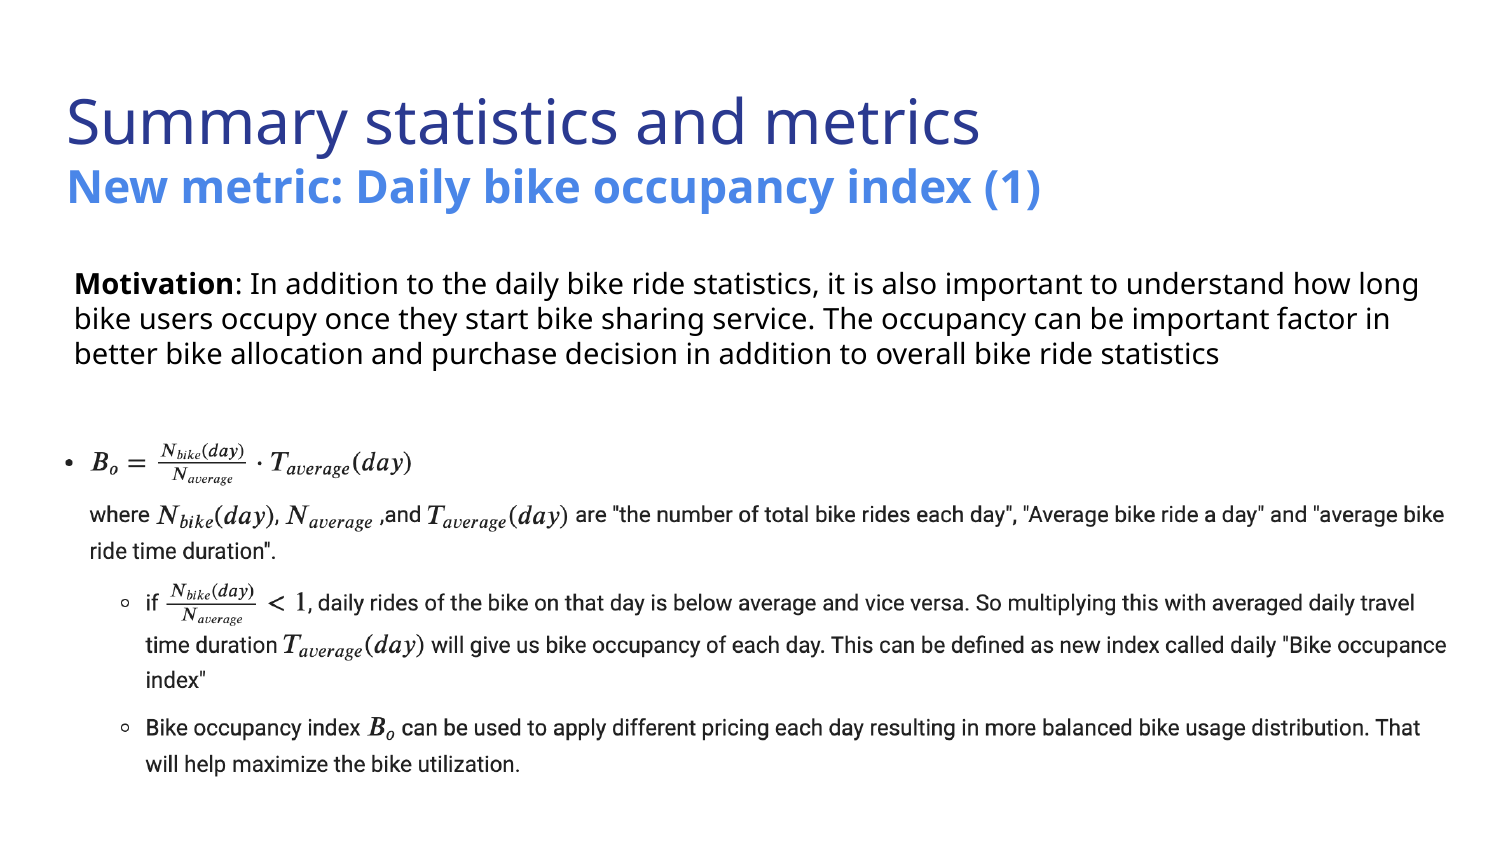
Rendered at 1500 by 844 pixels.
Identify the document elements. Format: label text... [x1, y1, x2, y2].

title Summary statistics and metrics New metric: Daily bike occupancy index (1) [51, 67, 1449, 232]
text_box Motivation: In addition to the daily bike ride statistics, it is also important to understand how long bike users occupy once they start bike sharing service. The occupancy can be important factor in better bike allocation and purchase decision in addition to overall bike ride statistics [58, 250, 1471, 386]
picture [47, 421, 1482, 802]
